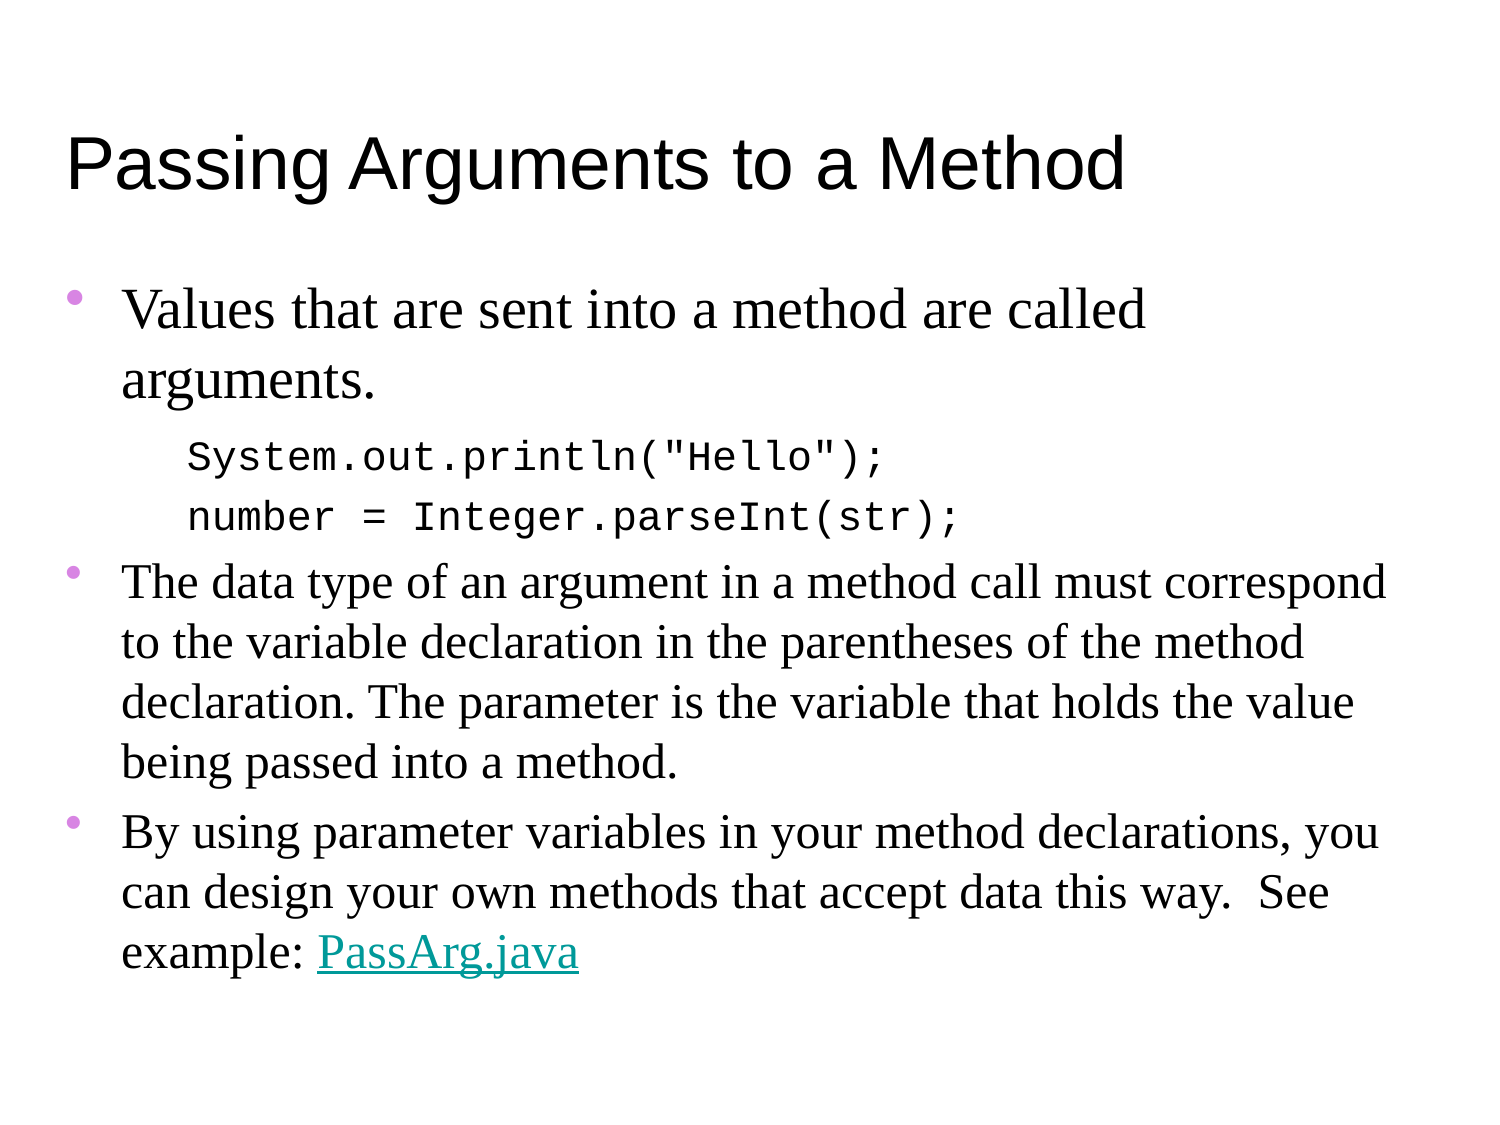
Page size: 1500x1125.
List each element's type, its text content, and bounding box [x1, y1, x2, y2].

list Values that are sent into a method are called arguments. System.out.println("Hello"); number = Integer.parseInt(str); The data type of an argument in a method call must correspond to the variable declaration in the parentheses of the method declaration. The parameter is the variable that holds the value being passed into a method. By using parameter variables in your method declarations, you can design your own methods that accept data this way. See example: PassArg.java [49, 262, 1411, 1013]
title Passing Arguments to a Method [49, 49, 1463, 213]
